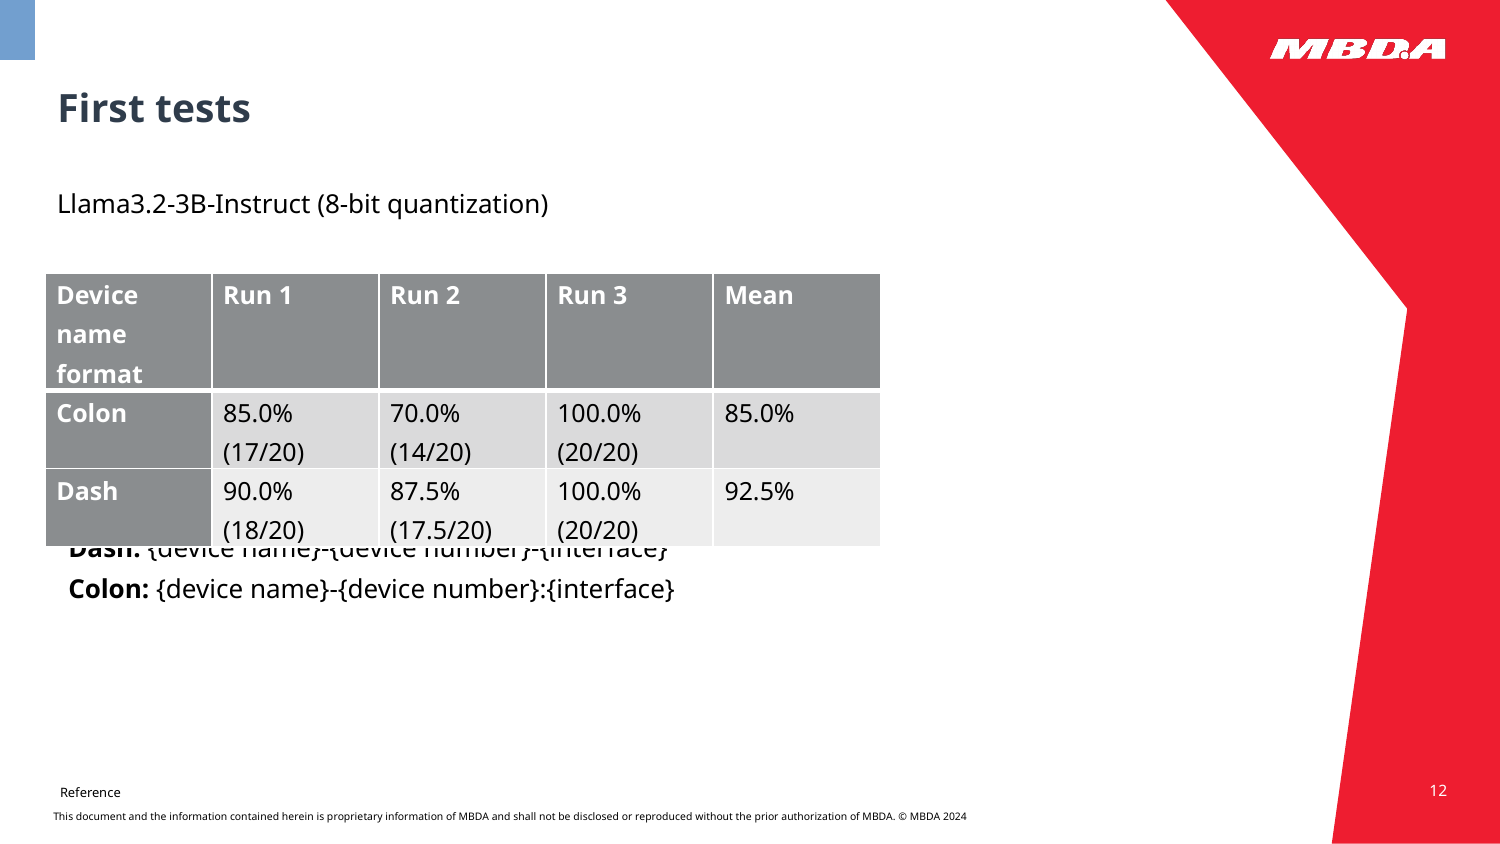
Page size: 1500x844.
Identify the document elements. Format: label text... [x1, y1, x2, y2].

table_cell 100.0% (20/20) [547, 469, 712, 546]
table_cell 87.5% (17.5/20) [380, 469, 545, 546]
table_cell 85.0% (17/20) [213, 393, 378, 468]
list Dash: {device name}-{device number}-{interface} Colon: {device name}-{device number}:{interface} [53, 527, 1191, 692]
table_header Run 1 [213, 274, 378, 388]
table_cell 100.0% (20/20) [547, 393, 712, 468]
table_header Run 3 [547, 274, 712, 388]
table_cell 70.0% (14/20) [380, 393, 545, 468]
table_cell Colon [46, 393, 211, 468]
picture [1261, 32, 1454, 65]
table_header Device name format [46, 274, 211, 388]
text_box Llama3.2-3B-Instruct (8-bit quantization) [42, 181, 721, 237]
table_cell 85.0% [714, 393, 880, 468]
table_header Mean [714, 274, 880, 388]
table_cell 90.0% (18/20) [213, 469, 378, 546]
slide_number 12 [1125, 769, 1463, 815]
table_cell Dash [46, 469, 211, 546]
table_cell 92.5% [714, 469, 880, 546]
title First tests [42, 74, 1180, 144]
footer Reference [44, 778, 552, 807]
table_header Run 2 [380, 274, 545, 388]
